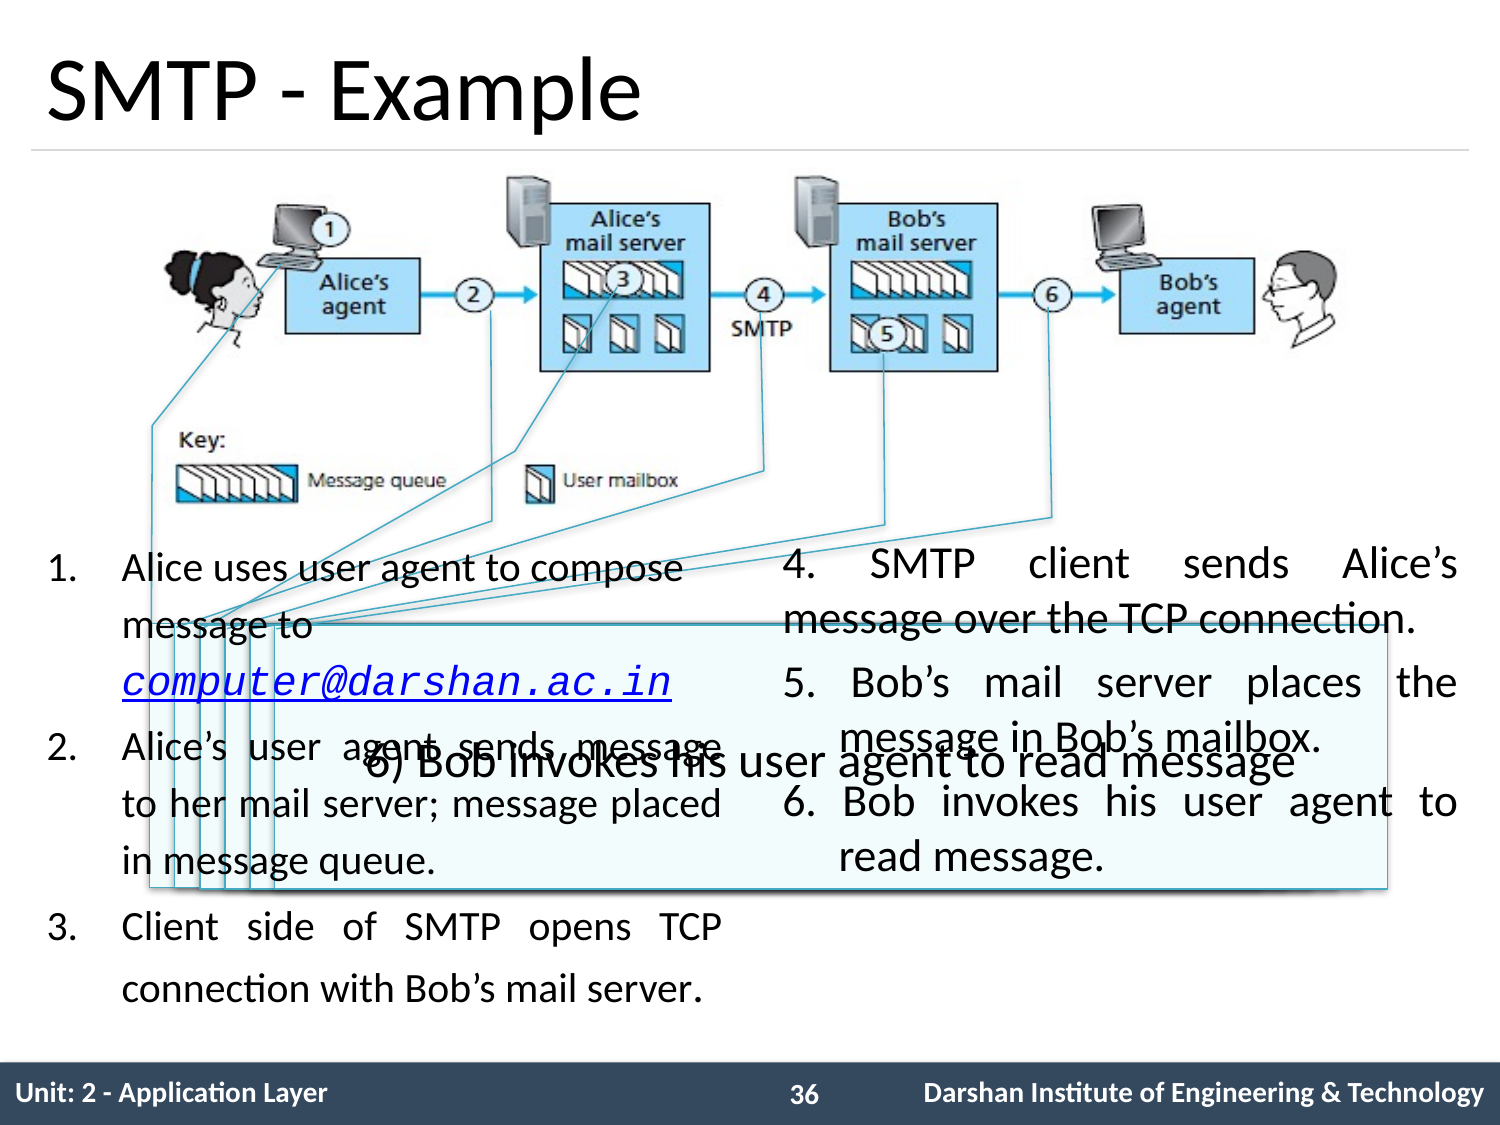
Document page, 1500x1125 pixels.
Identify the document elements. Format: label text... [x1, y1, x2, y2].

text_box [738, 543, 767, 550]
picture [149, 167, 1351, 531]
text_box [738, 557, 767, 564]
text_box 6) Bob invokes his user agent to read message [738, 624, 767, 890]
text_box Alice uses user agent to compose message to computer@darshan.ac.in Alice’s user agent sends message to her mail server; message placed in message queue. Client side of SMTP opens TCP connection with Bob’s mail server. [31, 525, 738, 1088]
title SMTP - Example [31, 17, 1469, 150]
text_box 4. SMTP client sends Alice’s message over the TCP connection. 5. Bob’s mail server places the message in Bob’s mailbox. 6. Bob invokes his user agent to read message. [767, 525, 1474, 1013]
